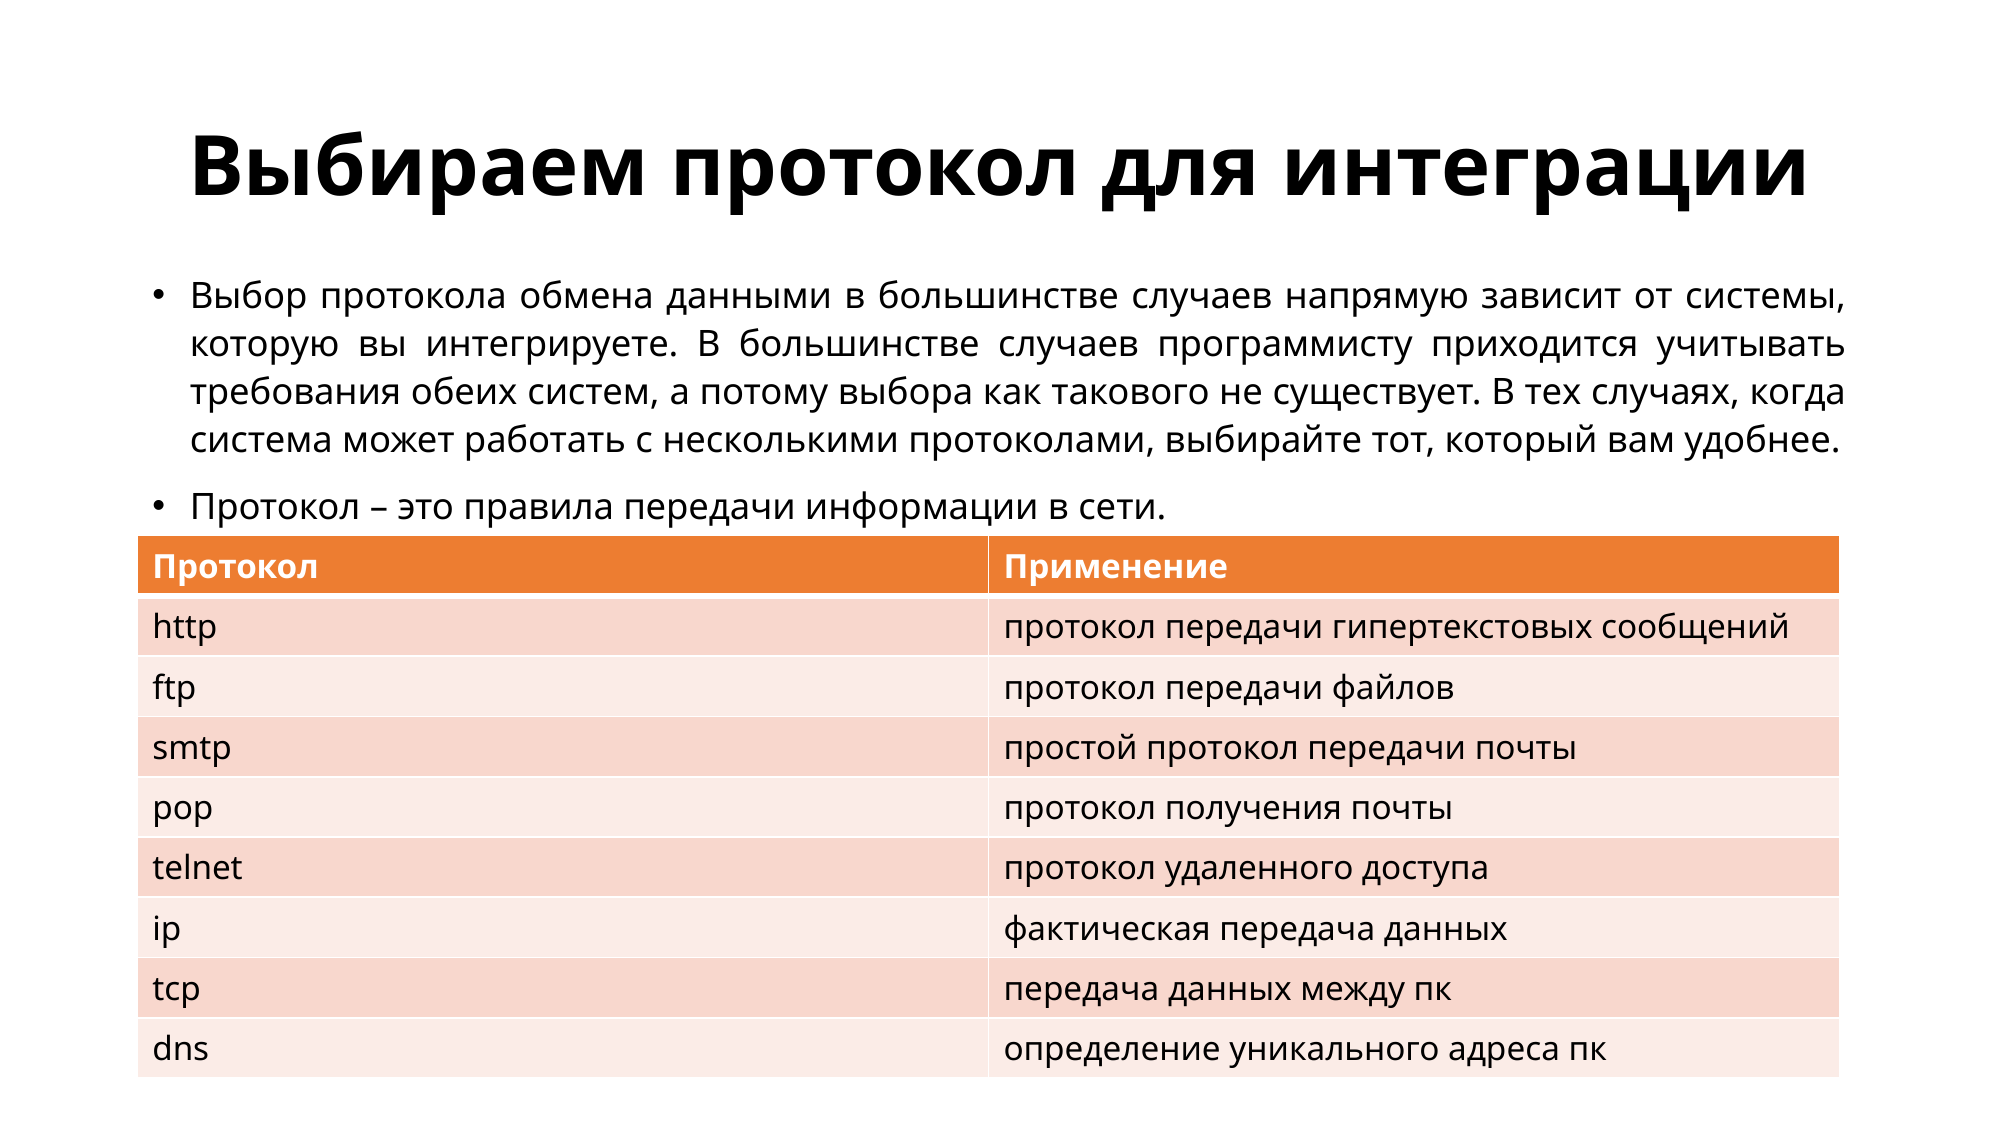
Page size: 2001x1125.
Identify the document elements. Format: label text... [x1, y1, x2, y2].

table_cell ftp [138, 657, 988, 716]
table_cell определение уникального адреса пк [989, 1019, 1839, 1077]
table_cell smtp [138, 717, 988, 776]
table_cell протокол удаленного доступа [989, 838, 1839, 896]
table_cell протокол передачи файлов [989, 657, 1839, 716]
table_cell tcp [138, 958, 988, 1017]
table_header Применение [989, 536, 1839, 593]
table_cell dns [138, 1019, 988, 1077]
table_header Протокол [138, 536, 988, 593]
table_cell http [138, 599, 988, 655]
title Выбираем протокол для интеграции [137, 59, 1863, 260]
table_cell простой протокол передачи почты [989, 717, 1839, 776]
table_cell протокол передачи гипертекстовых сообщений [989, 599, 1839, 655]
list Выбор протокола обмена данными в большинстве случаев напрямую зависит от системы, которую вы интегрируете. В большинстве случаев программисту приходится учитывать требования обеих систем, а потому выбора как такового не существует. В тех случаях, когда система может работать с несколькими протоколами, выбирайте тот, который вам удобнее. Протокол – это правила передачи информации в сети. [137, 260, 1863, 544]
table_cell ip [138, 898, 988, 957]
table_cell фактическая передача данных [989, 898, 1839, 957]
table_cell telnet [138, 838, 988, 896]
table_cell pop [138, 778, 988, 836]
table_cell передача данных между пк [989, 958, 1839, 1017]
table_cell протокол получения почты [989, 778, 1839, 836]
